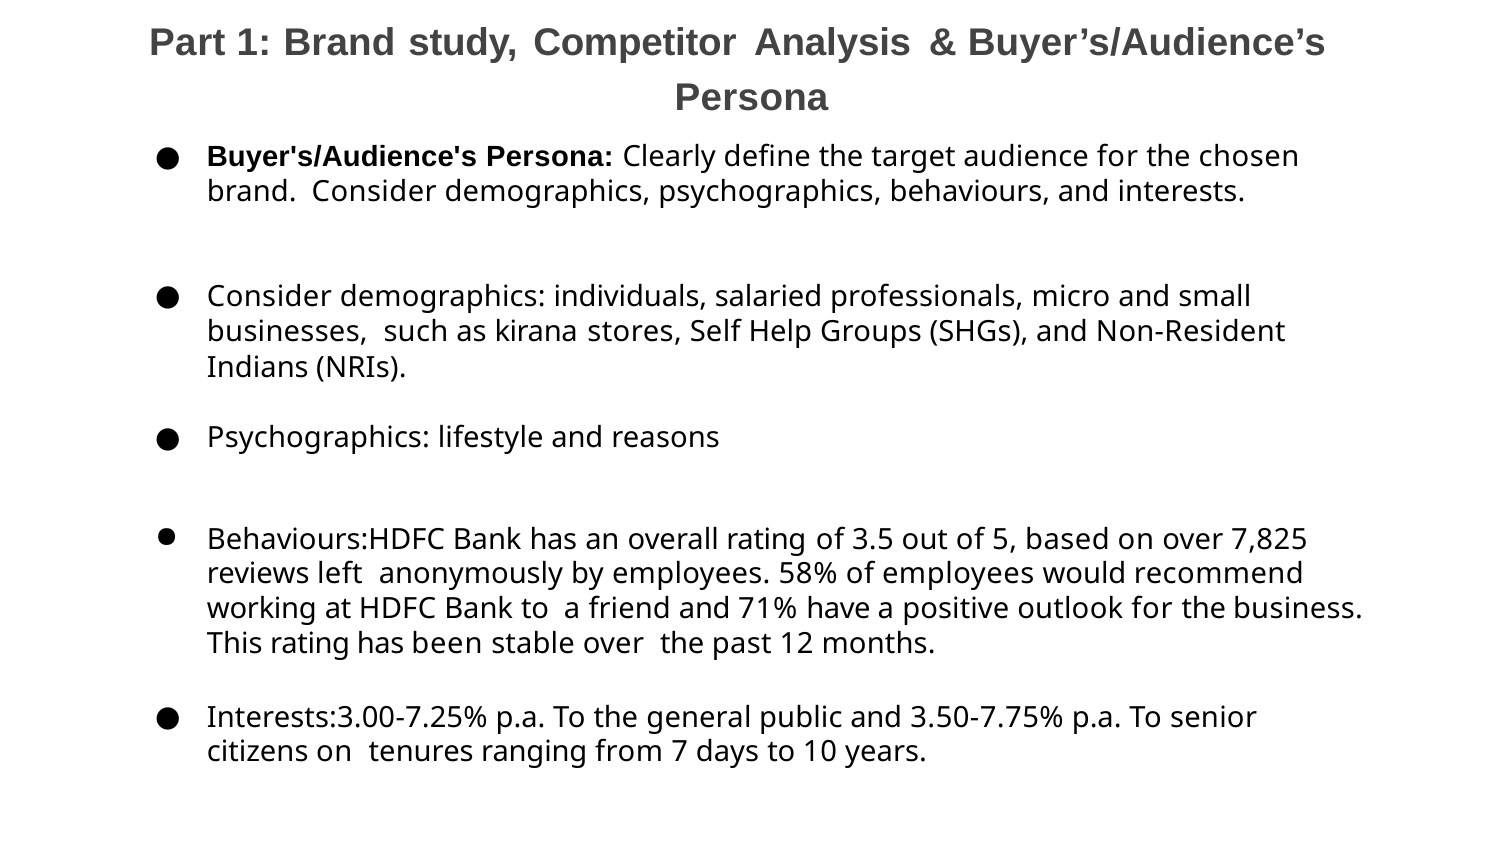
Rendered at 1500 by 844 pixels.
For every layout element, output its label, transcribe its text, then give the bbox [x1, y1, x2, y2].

text_box Behaviours:HDFC Bank has an overall rating of 3.5 out of 5, based on over 7,825 reviews left anonymously by employees. 58% of employees would recommend working at HDFC Bank to a friend and 71% have a positive outlook for the business. This rating has been stable over the past 12 months. Interests:3.00-7.25% p.a. To the general public and 3.50-7.75% p.a. To senior citizens on tenures ranging from 7 days to 10 years. [153, 519, 1410, 768]
title Part 1: Brand study, Competitor Analysis & Buyer’s/Audience’s Persona [147, 6, 1337, 150]
list Buyer's/Audience's Persona: Clearly define the target audience for the chosen brand. Consider demographics, psychographics, behaviours, and interests. Consider demographics: individuals, salaried professionals, micro and small businesses, such as kirana stores, Self Help Groups (SHGs), and Non-Resident Indians (NRIs). Psychographics: lifestyle and reasons [149, 133, 1351, 613]
